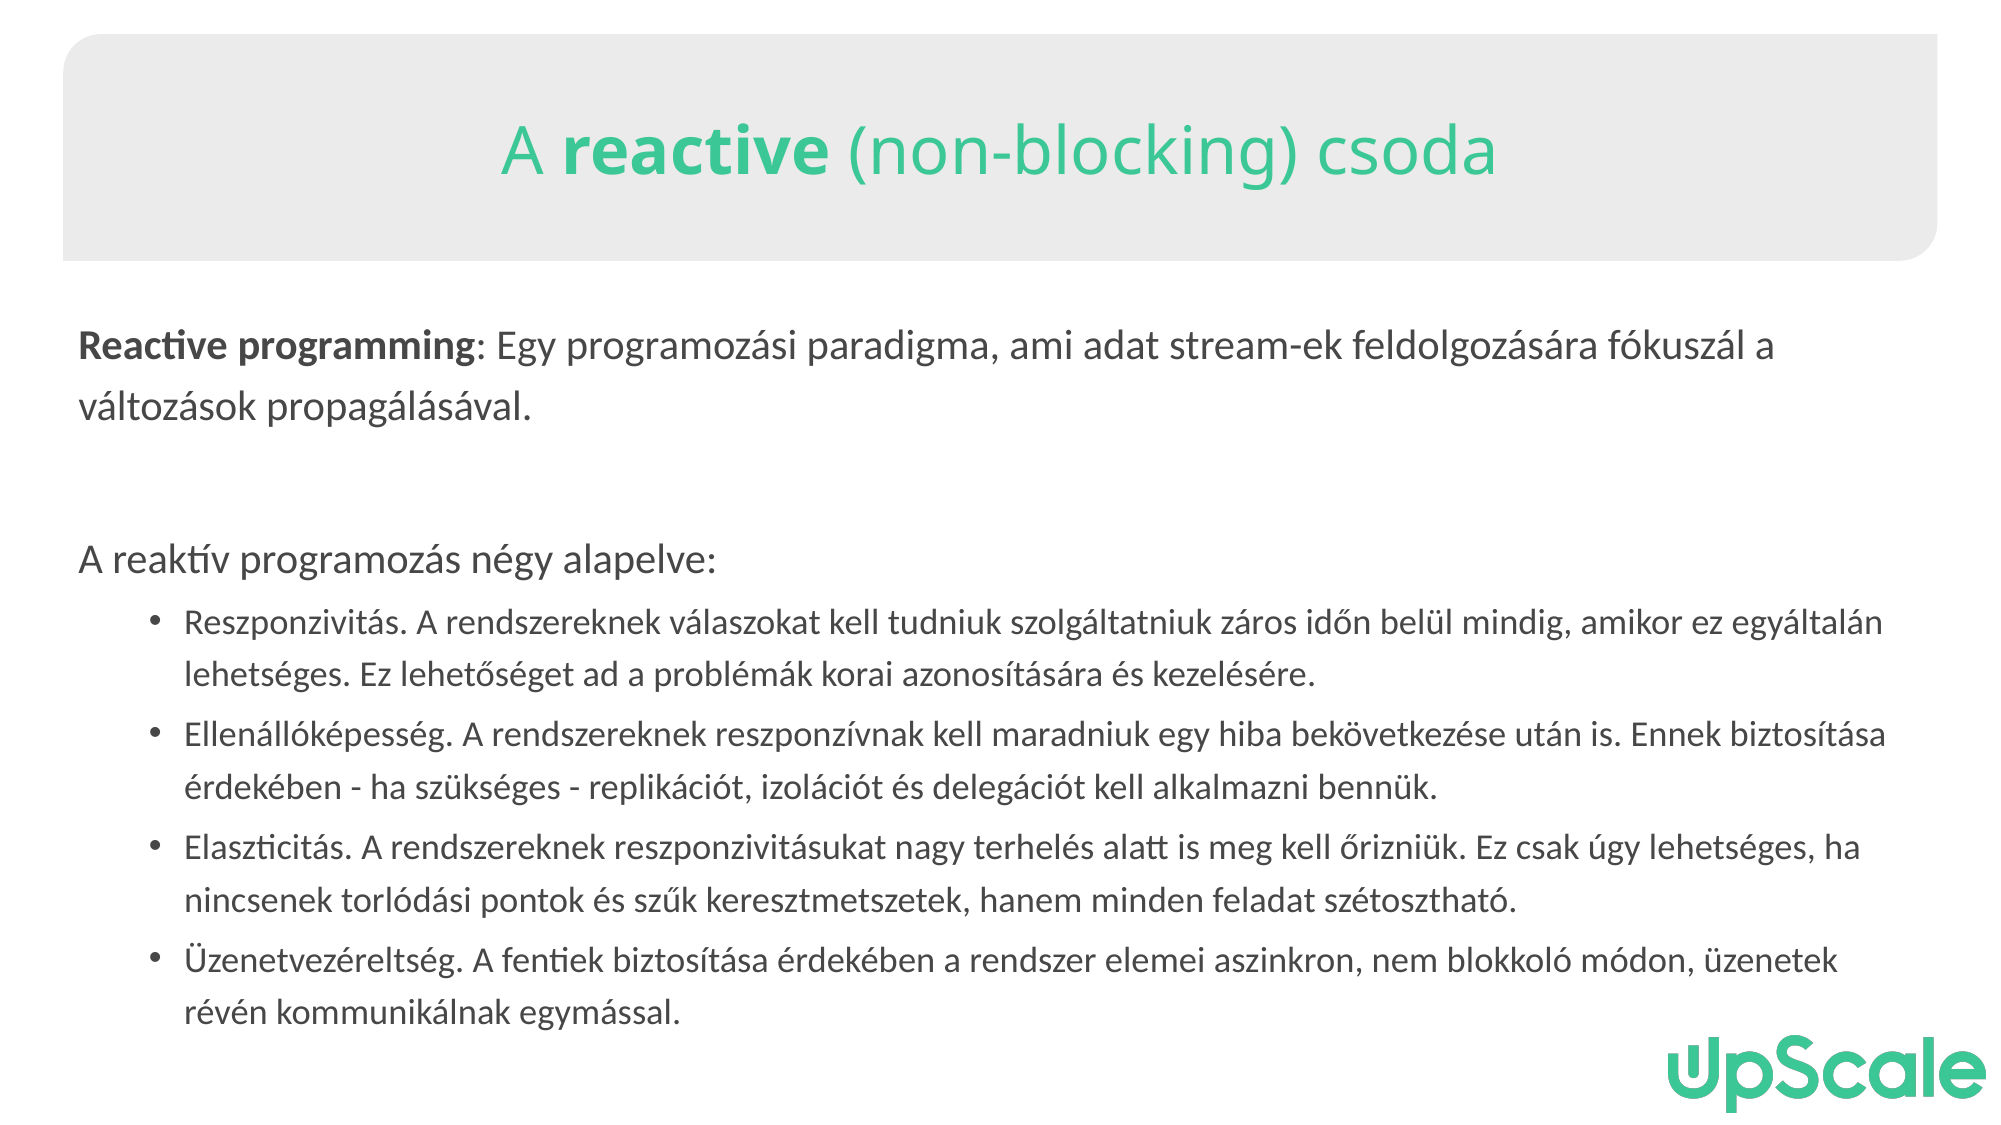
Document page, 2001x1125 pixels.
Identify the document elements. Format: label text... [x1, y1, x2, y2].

text_box A reactive (non-blocking) csoda [62, 32, 1939, 262]
picture [1668, 1035, 1986, 1113]
list Reactive programming: Egy programozási paradigma, ami adat stream-ek feldolgozására fókuszál a változások propagálásával. A reaktív programozás négy alapelve: Reszponzivitás. A rendszereknek válaszokat kell tudniuk szolgáltatniuk záros időn belül mindig, amikor ez egyáltalán lehetséges. Ez lehetőséget ad a problémák korai azonosítására és kezelésére. Ellenállóképesség. A rendszereknek reszponzívnak kell maradniuk egy hiba bekövetkezése után is. Ennek biztosítása érdekében - ha szükséges - replikációt, izolációt és delegációt kell alkalmazni bennük. Elaszticitás. A rendszereknek reszponzivitásukat nagy terhelés alatt is meg kell őrizniük. Ez csak úgy lehetséges, ha nincsenek torlódási pontok és szűk keresztmetszetek, hanem minden feladat szétosztható. Üzenetvezéreltség. A fentiek biztosítása érdekében a rendszer elemei aszinkron, nem blokkoló módon, üzenetek révén kommunikálnak egymással. [63, 299, 1933, 1042]
